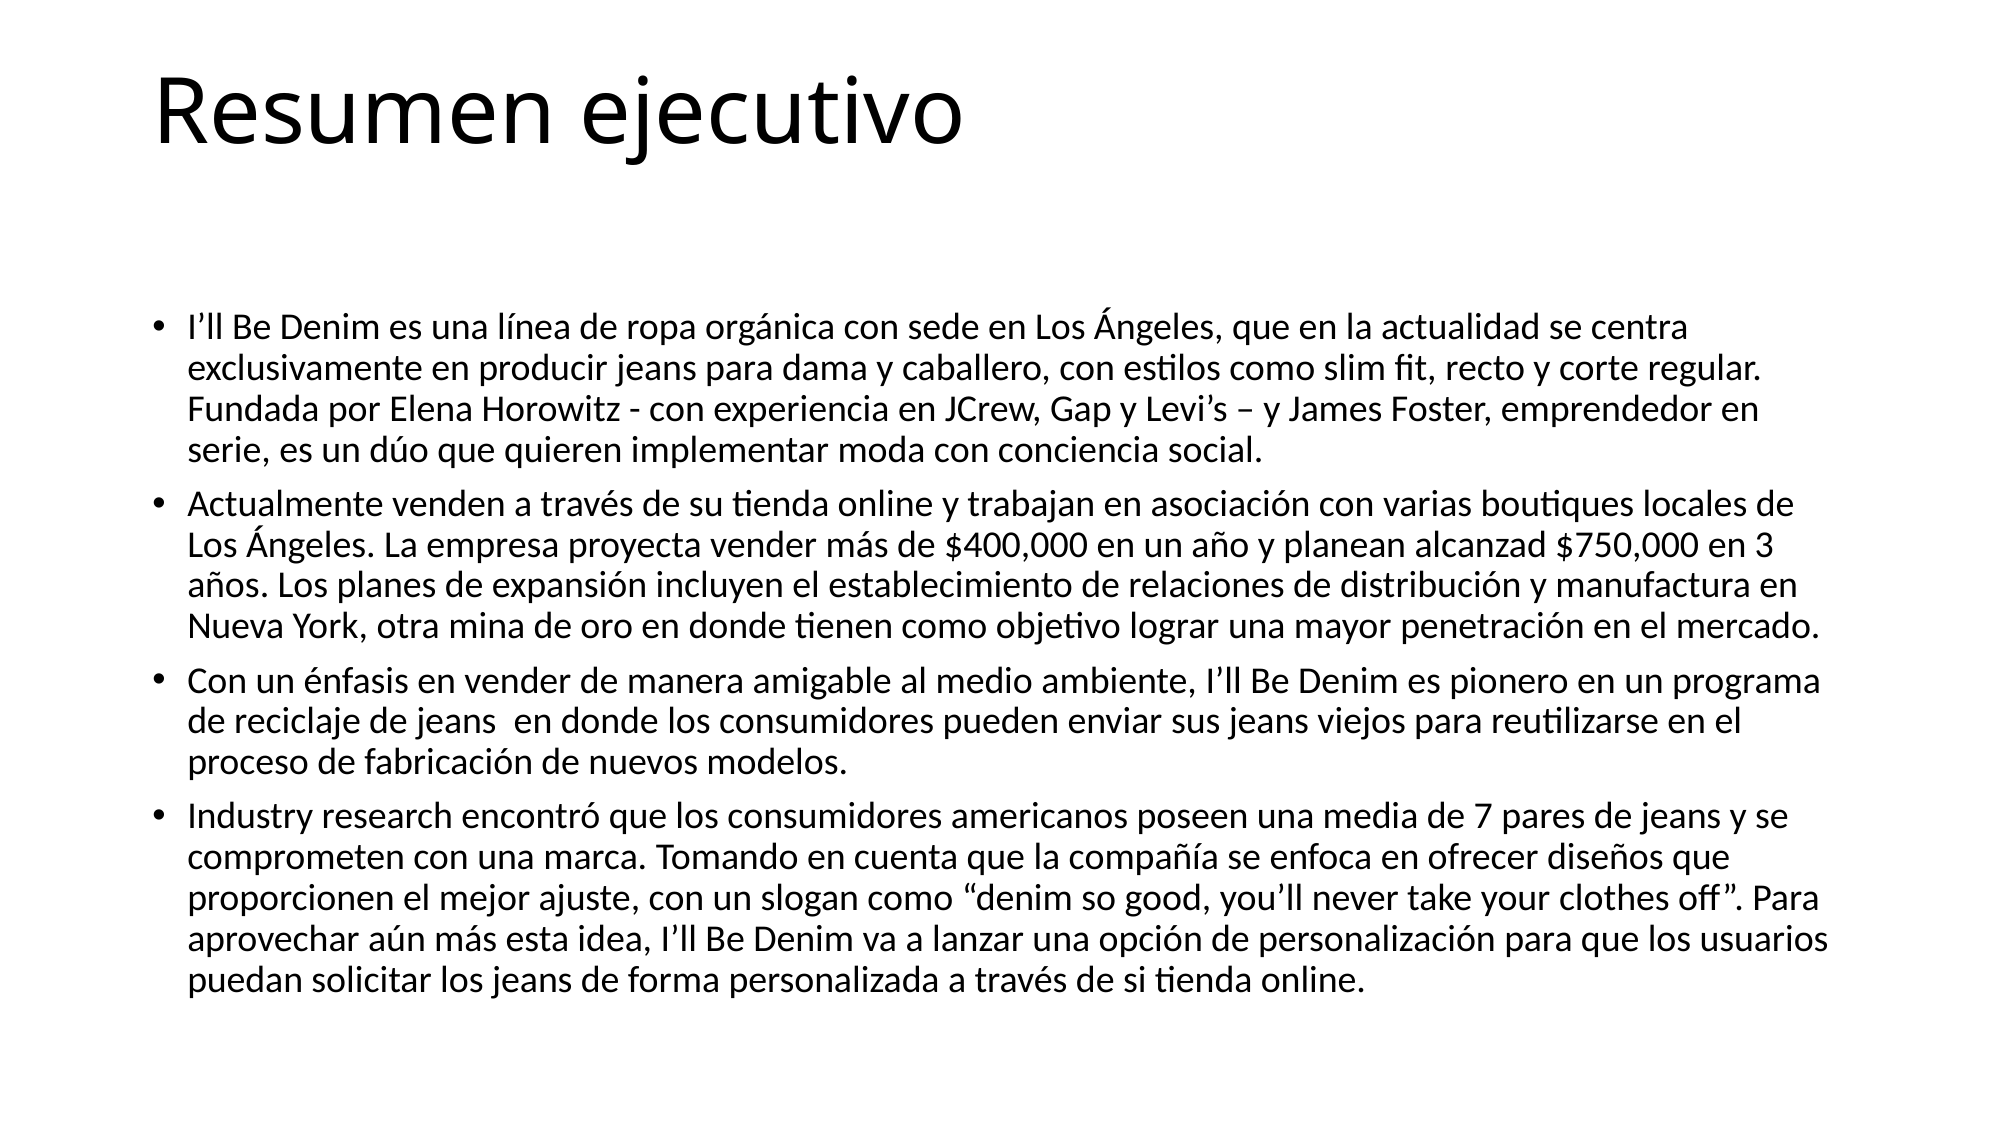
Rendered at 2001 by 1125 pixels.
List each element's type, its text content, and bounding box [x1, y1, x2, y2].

title Resumen ejecutivo [137, 59, 1863, 278]
list I’ll Be Denim es una línea de ropa orgánica con sede en Los Ángeles, que en la actualidad se centra exclusivamente en producir jeans para dama y caballero, con estilos como slim fit, recto y corte regular. Fundada por Elena Horowitz - con experiencia en JCrew, Gap y Levi’s – y James Foster, emprendedor en serie, es un dúo que quieren implementar moda con conciencia social. Actualmente venden a través de su tienda online y trabajan en asociación con varias boutiques locales de Los Ángeles. La empresa proyecta vender más de $400,000 en un año y planean alcanzad $750,000 en 3 años. Los planes de expansión incluyen el establecimiento de relaciones de distribución y manufactura en Nueva York, otra mina de oro en donde tienen como objetivo lograr una mayor penetración en el mercado. Con un énfasis en vender de manera amigable al medio ambiente, I’ll Be Denim es pionero en un programa de reciclaje de jeans en donde los consumidores pueden enviar sus jeans viejos para reutilizarse en el proceso de fabricación de nuevos modelos. Industry research encontró que los consumidores americanos poseen una media de 7 pares de jeans y se comprometen con una marca. Tomando en cuenta que la compañía se enfoca en ofrecer diseños que proporcionen el mejor ajuste, con un slogan como “denim so good, you’ll never take your clothes off”. Para aprovechar aún más esta idea, I’ll Be Denim va a lanzar una opción de personalización para que los usuarios puedan solicitar los jeans de forma personalizada a través de si tienda online. [137, 299, 1863, 1014]
